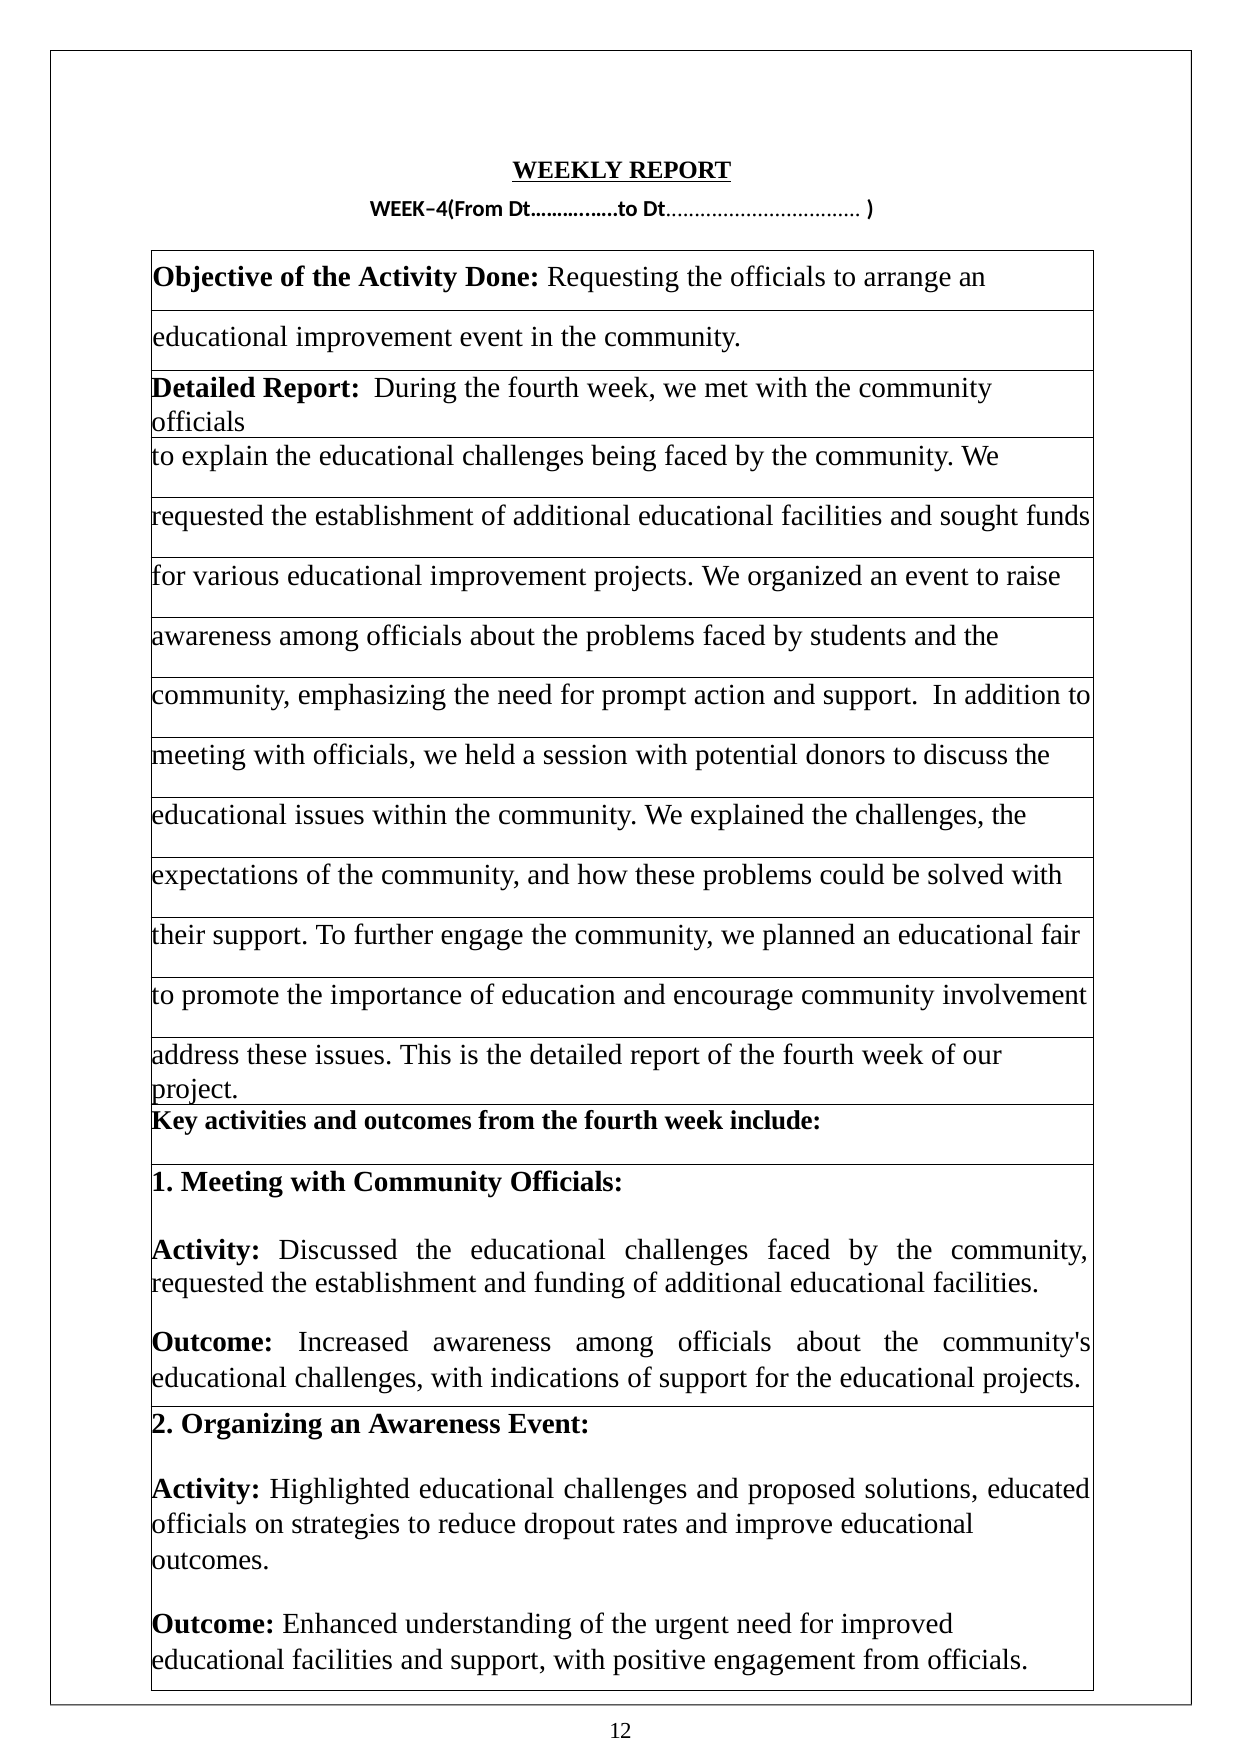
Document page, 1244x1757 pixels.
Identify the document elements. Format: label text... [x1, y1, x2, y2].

table_header Objective of the Activity Done: Requesting the officials to arrange an [152, 251, 1093, 310]
table_cell address these issues. This is the detailed report of the fourth week of our project. [152, 1038, 1093, 1104]
table_cell educational improvement event in the community. [152, 311, 1093, 370]
table_cell 2. Organizing an Awareness Event: Activity: Highlighted educational challenges and proposed solutions, educated officials on strategies to reduce dropout rates and improve educational outcomes. Outcome: Enhanced understanding of the urgent need for improved educational facilities and support, with positive engagement from officials. [152, 1407, 1093, 1690]
table_cell Detailed Report: During the fourth week, we met with the community officials [152, 371, 1093, 437]
table_cell community, emphasizing the need for prompt action and support. In addition to [152, 678, 1093, 737]
table_cell to promote the importance of education and encourage community involvement [152, 978, 1093, 1037]
slide_number 12 [607, 1715, 650, 1757]
table_cell their support. To further engage the community, we planned an educational fair [152, 918, 1093, 977]
table_cell requested the establishment of additional educational facilities and sought funds [152, 498, 1093, 557]
table_cell meeting with officials, we held a session with potential donors to discuss the [152, 738, 1093, 797]
text_box WEEKLY REPORT WEEK–4(From Dt………..…..to Dt.................................. ) [367, 141, 877, 222]
table_cell Key activities and outcomes from the fourth week include: [152, 1105, 1093, 1164]
table_cell for various educational improvement projects. We organized an event to raise [152, 558, 1093, 617]
table_cell 1. Meeting with Community Officials: Activity: Discussed the educational challenges faced by the community, requested the establishment and funding of additional educational facilities. Outcome: Increased awareness among officials about the community's educational challenges, with indications of support for the educational projects. [152, 1165, 1093, 1406]
table_cell educational issues within the community. We explained the challenges, the [152, 798, 1093, 857]
table_cell to explain the educational challenges being faced by the community. We [152, 438, 1093, 497]
table_cell awareness among officials about the problems faced by students and the [152, 618, 1093, 677]
table_cell expectations of the community, and how these problems could be solved with [152, 858, 1093, 917]
